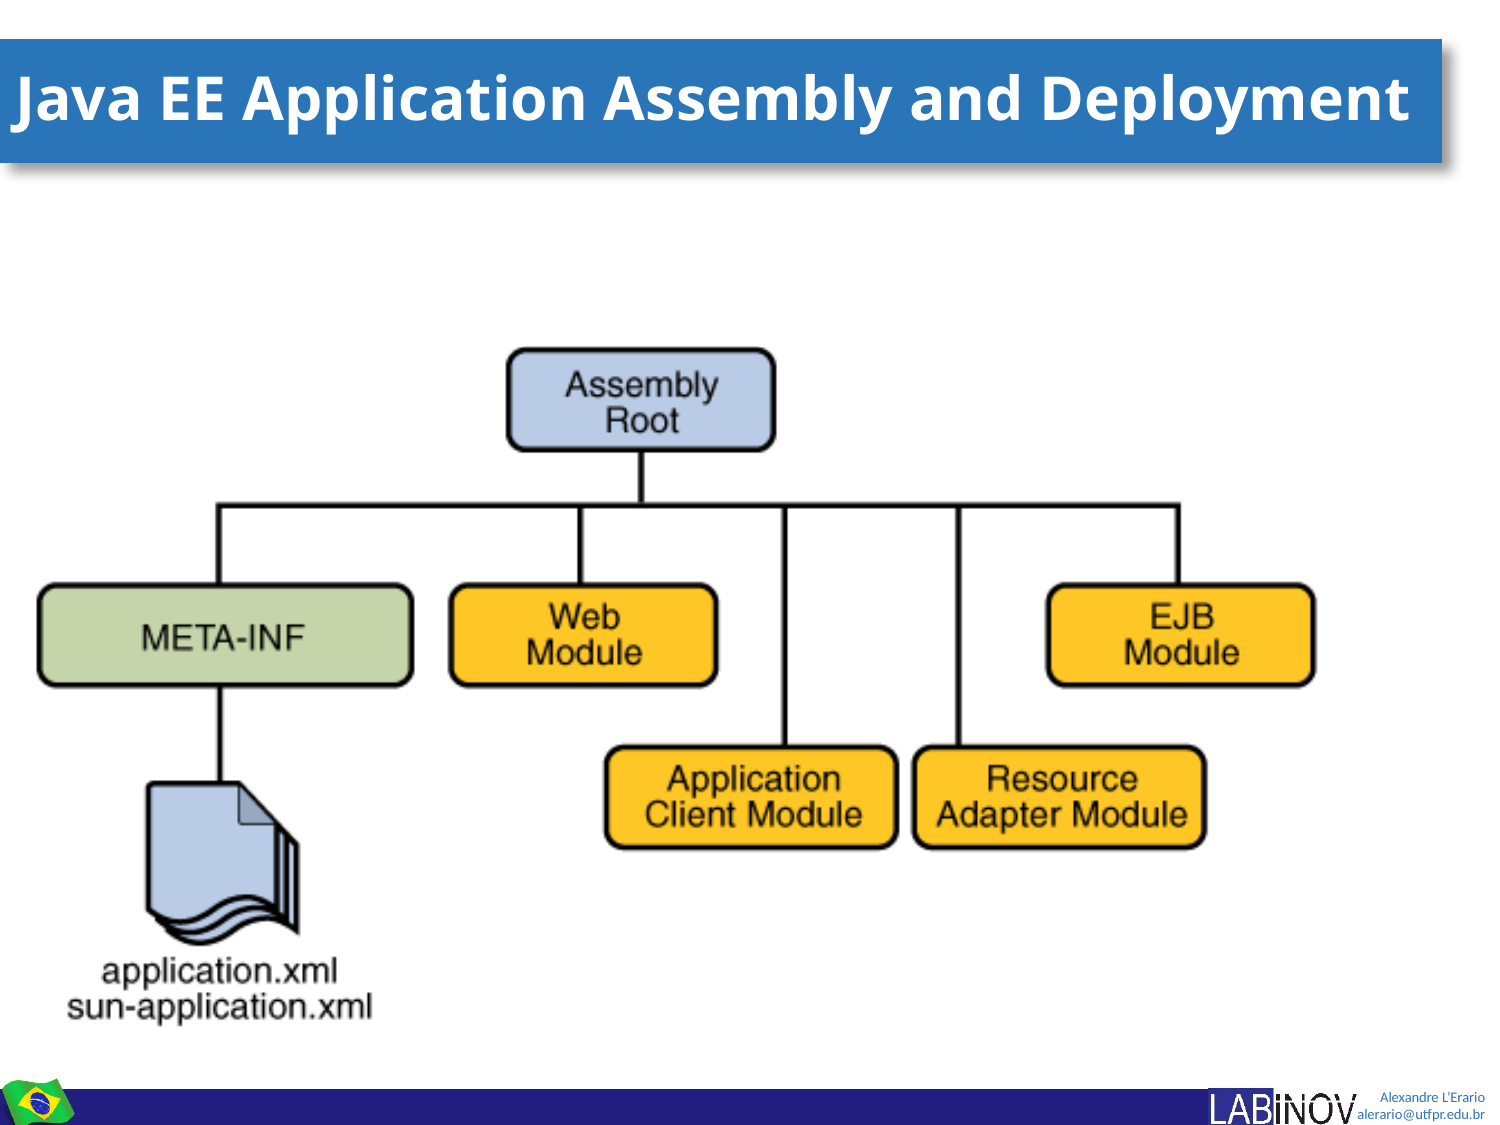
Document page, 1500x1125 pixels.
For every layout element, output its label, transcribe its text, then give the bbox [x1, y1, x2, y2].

picture [1208, 1088, 1359, 1125]
picture [0, 1056, 76, 1125]
picture [35, 346, 1320, 1030]
title Java EE Application Assembly and Deployment [0, 39, 1442, 163]
